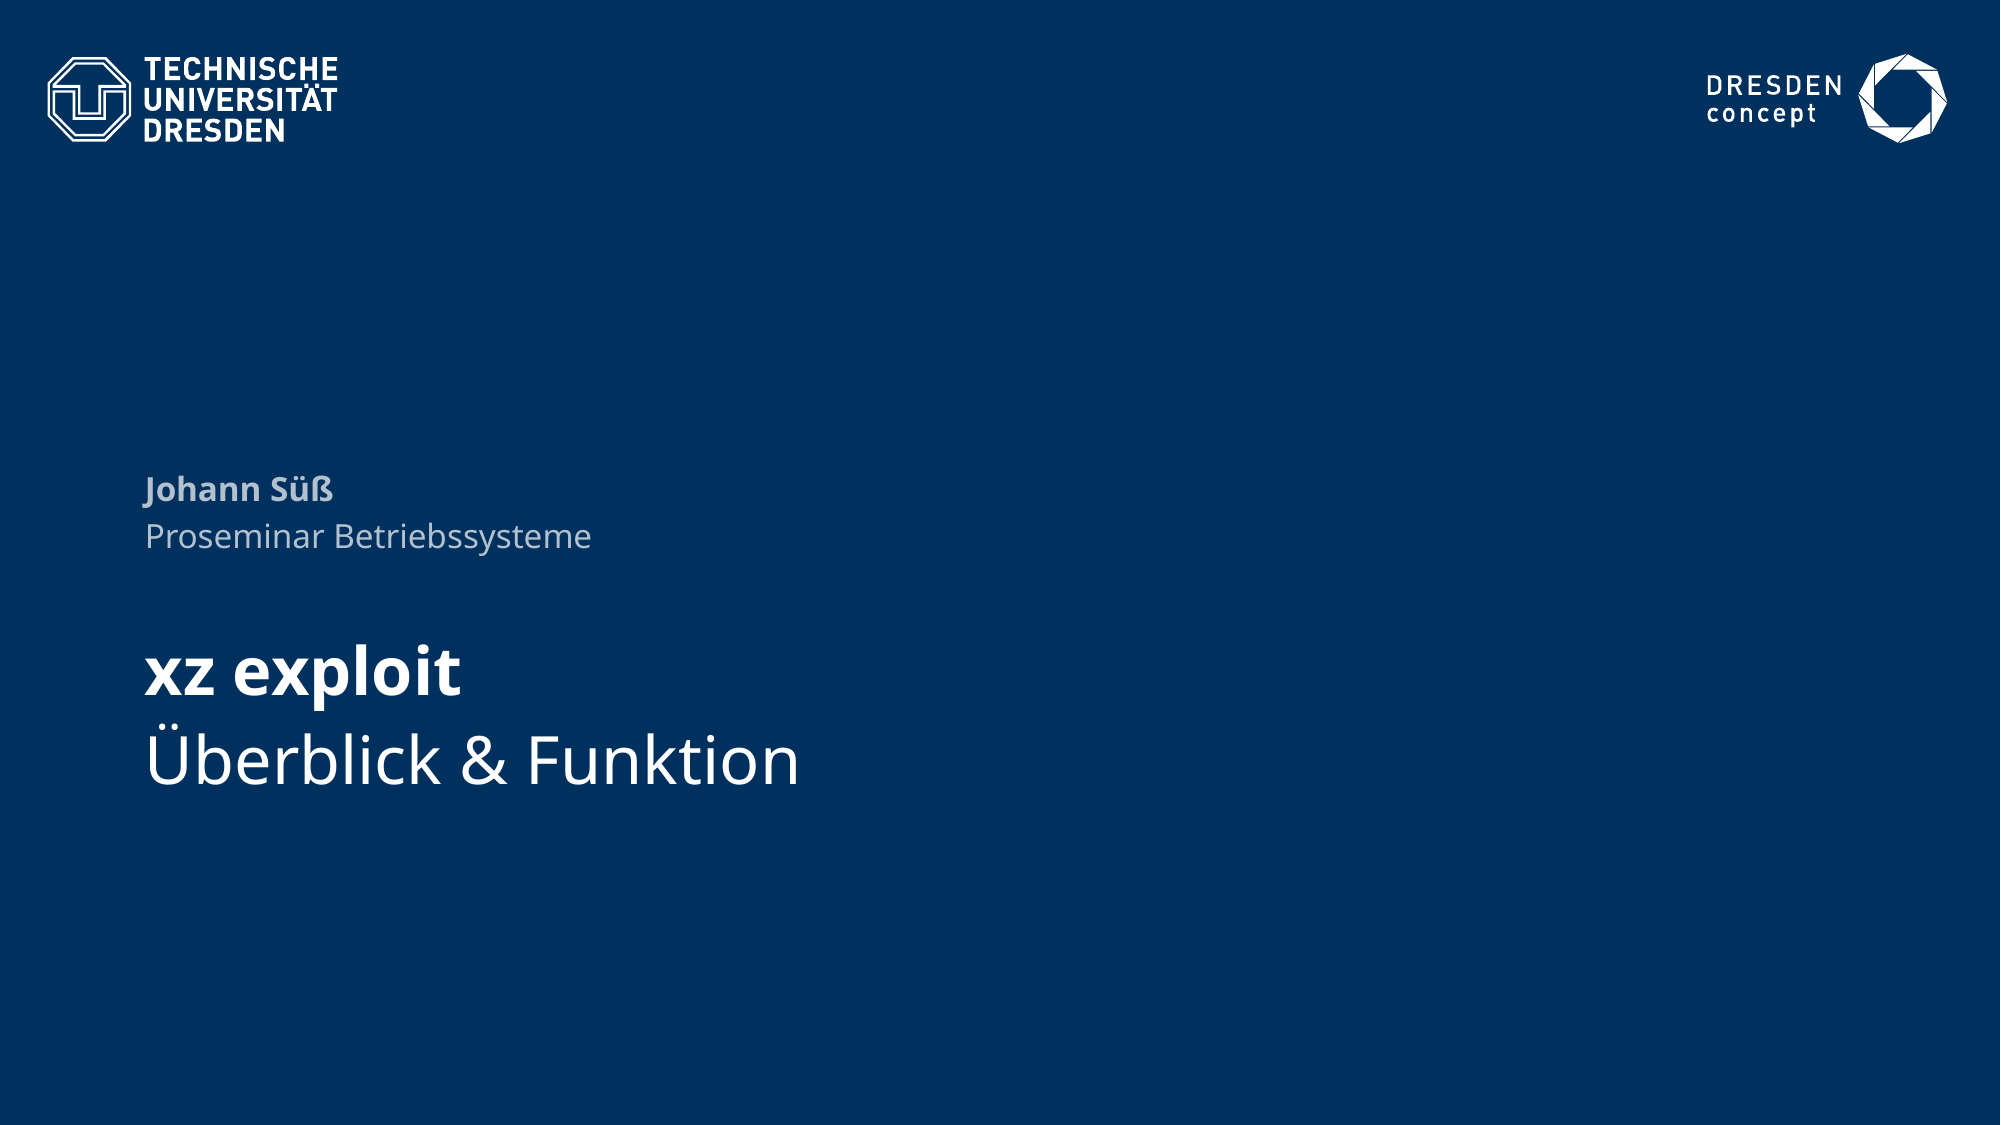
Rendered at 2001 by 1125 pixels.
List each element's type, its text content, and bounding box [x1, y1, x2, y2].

list Überblick & Funktion [144, 717, 803, 799]
list Proseminar Betriebssysteme [144, 514, 596, 556]
list Johann Süß [144, 467, 337, 509]
title xz exploit [144, 629, 467, 710]
